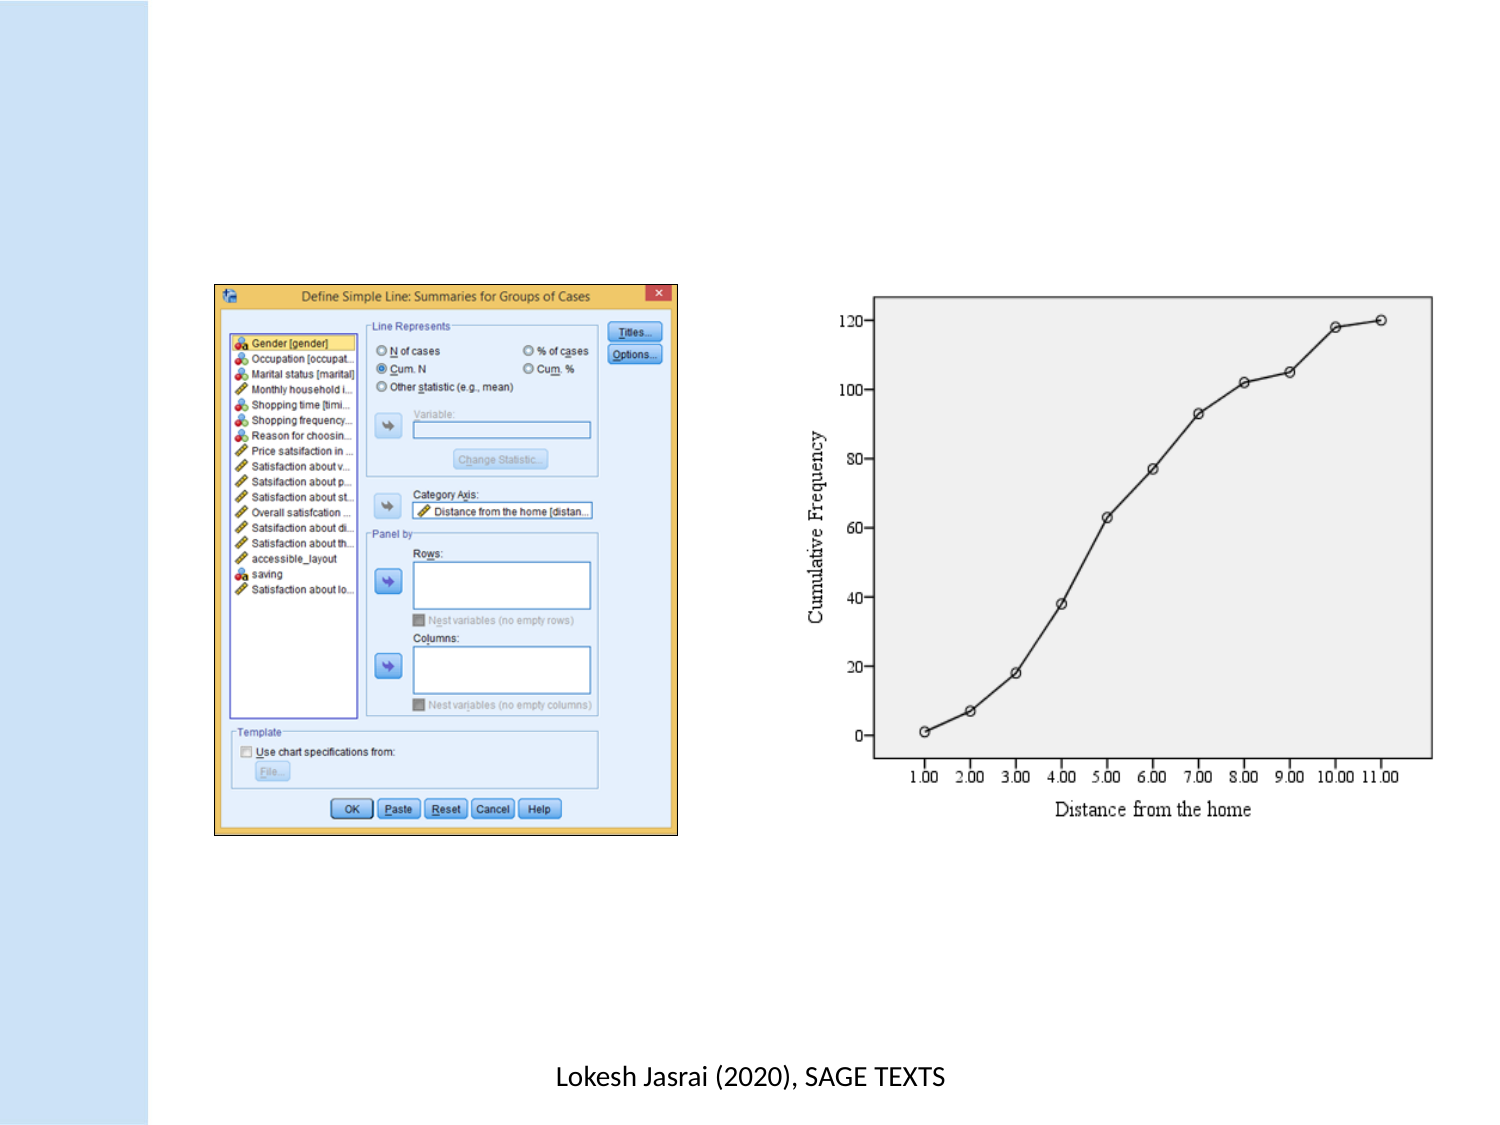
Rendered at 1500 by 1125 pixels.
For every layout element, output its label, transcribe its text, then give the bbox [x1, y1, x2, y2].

footer Lokesh Jasrai (2020), SAGE TEXTS [463, 1050, 1039, 1111]
picture [0, 0, 1500, 1125]
